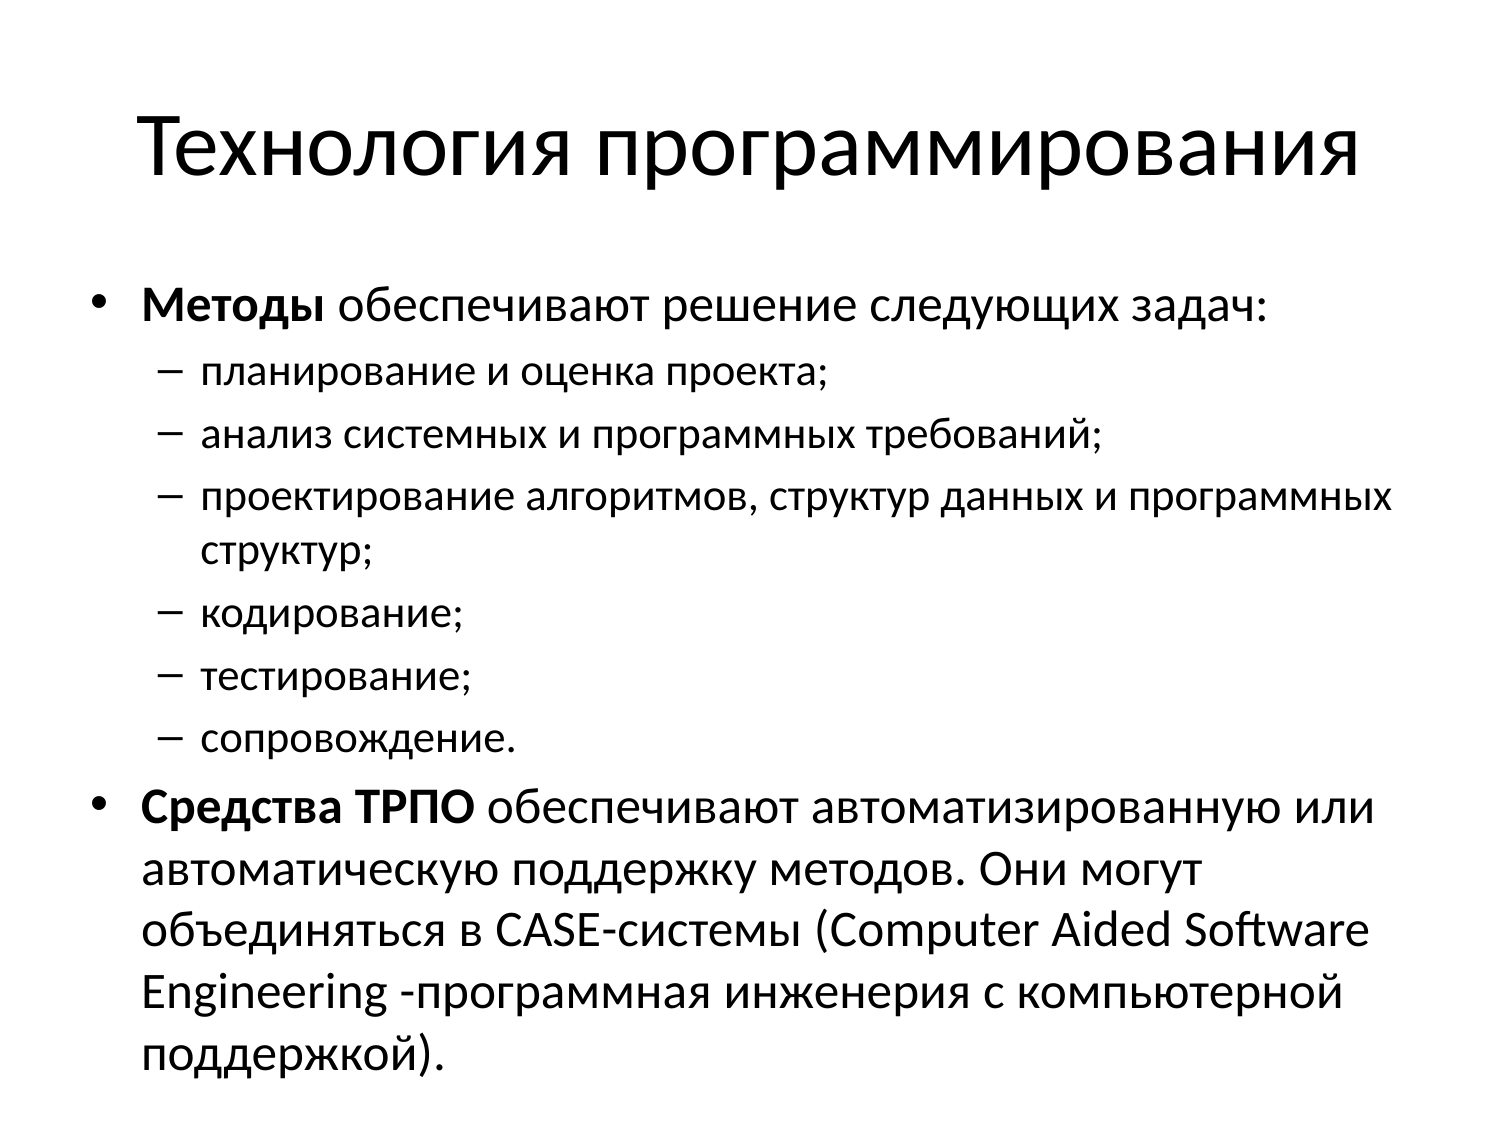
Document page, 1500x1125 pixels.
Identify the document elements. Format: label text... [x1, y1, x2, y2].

list Методы обеспечивают решение следующих задач: планирование и оценка проекта; анализ системных и программных требований; проектирование алгоритмов, структур данных и программных структур; кодирование; тестирование; сопровождение. Средства ТРПО обеспечивают автоматизированную или автоматическую поддержку методов. Они могут объединяться в CASE-системы (Computer Aided Software Engineering -программная инженерия с компьютерной поддержкой). [75, 262, 1425, 1094]
title Технология программирования [75, 45, 1425, 233]
